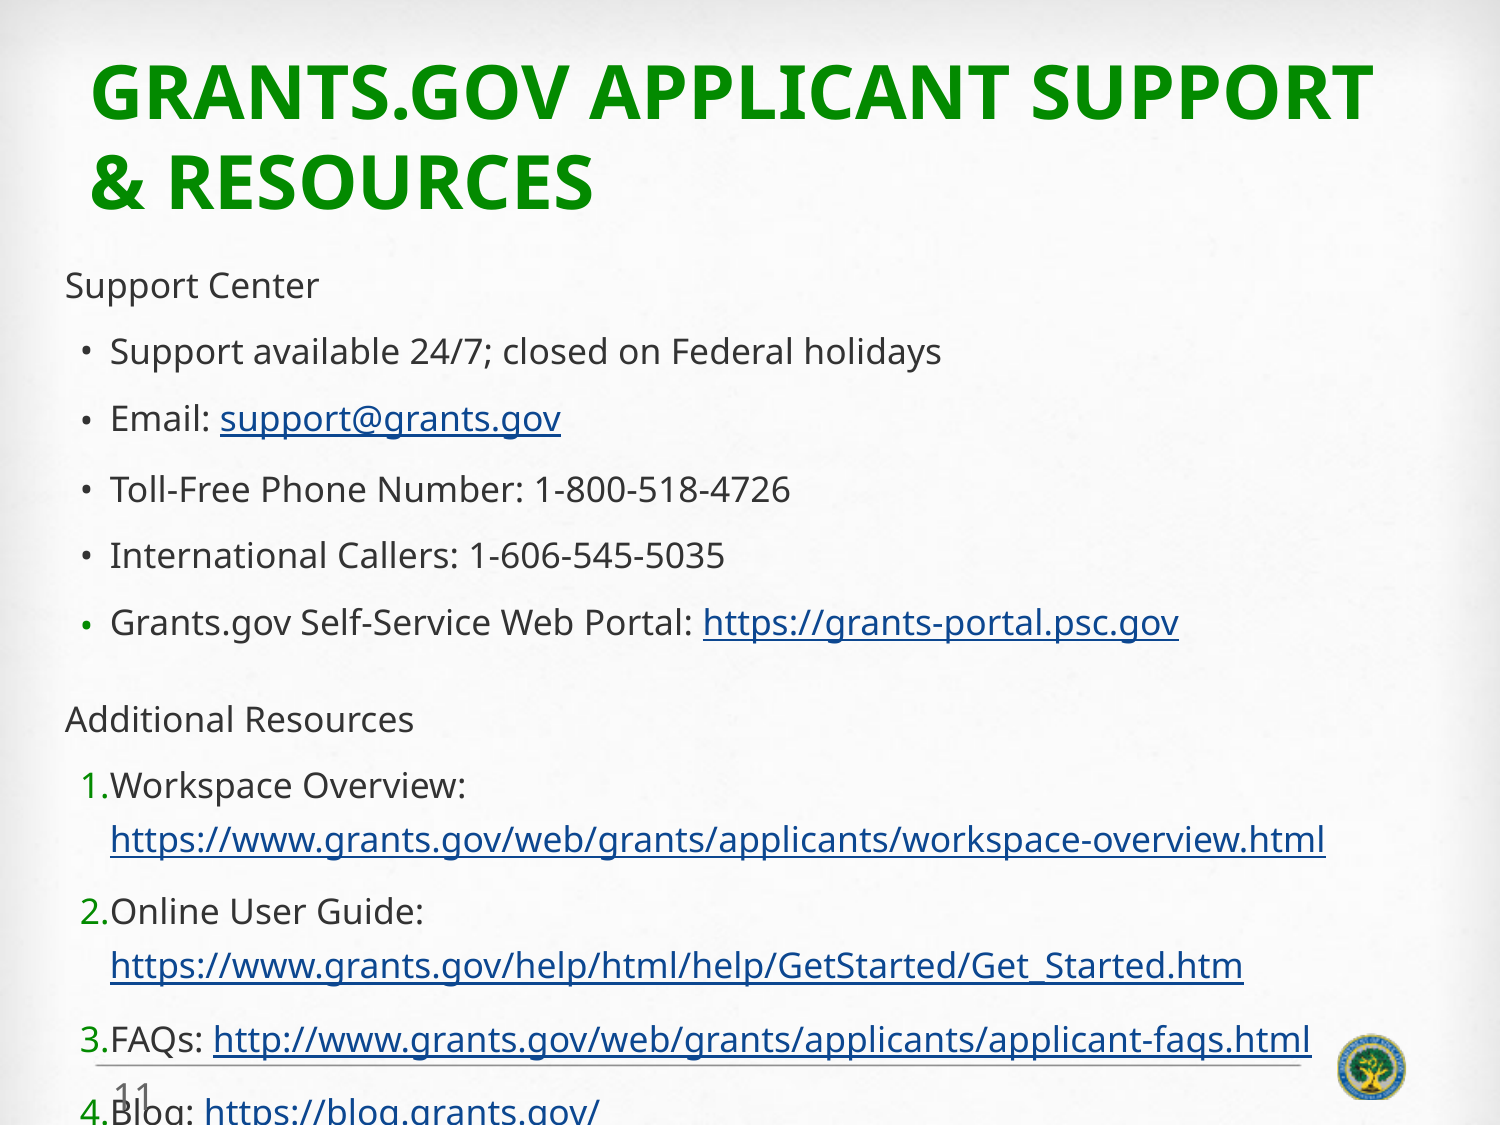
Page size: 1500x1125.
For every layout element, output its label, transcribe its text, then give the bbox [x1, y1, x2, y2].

slide_number 11 [112, 1065, 200, 1125]
picture [0, 0, 1500, 1125]
title Grants.gov Applicant support & Resources [75, 37, 1425, 130]
picture [83, 1104, 92, 1116]
list Support Center Support available 24/7; closed on Federal holidays Email: support@grants.gov Toll-Free Phone Number: 1-800-518-4726 International Callers: 1-606-545-5035 Grants.gov Self-Service Web Portal: https://grants-portal.psc.gov Additional Resources Workspace Overview: https://www.grants.gov/web/grants/applicants/workspace-overview.html Online User Guide: https://www.grants.gov/help/html/help/GetStarted/Get_Started.htm FAQs: http://www.grants.gov/web/grants/applicants/applicant-faqs.html Blog: https://blog.grants.gov/ [50, 245, 1463, 975]
